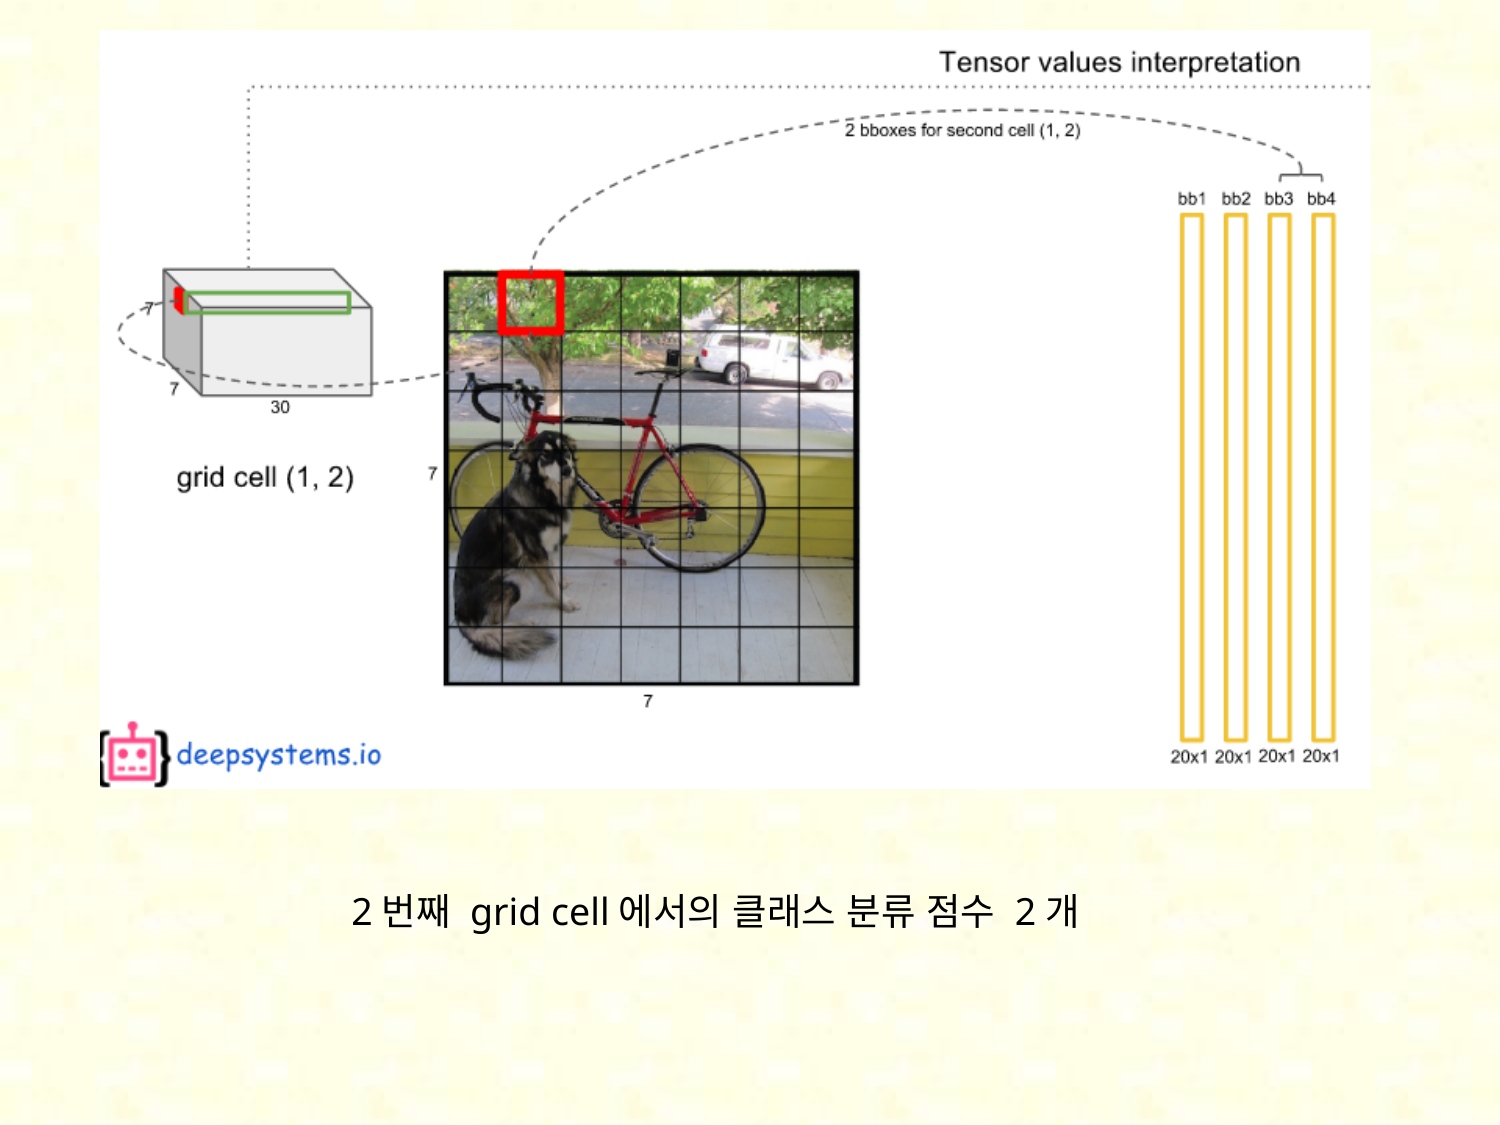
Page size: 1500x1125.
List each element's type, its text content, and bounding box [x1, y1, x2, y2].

picture [0, 0, 1500, 1125]
text_box 2번째 grid cell에서의 클래스 분류 점수 2개 [336, 880, 1128, 941]
